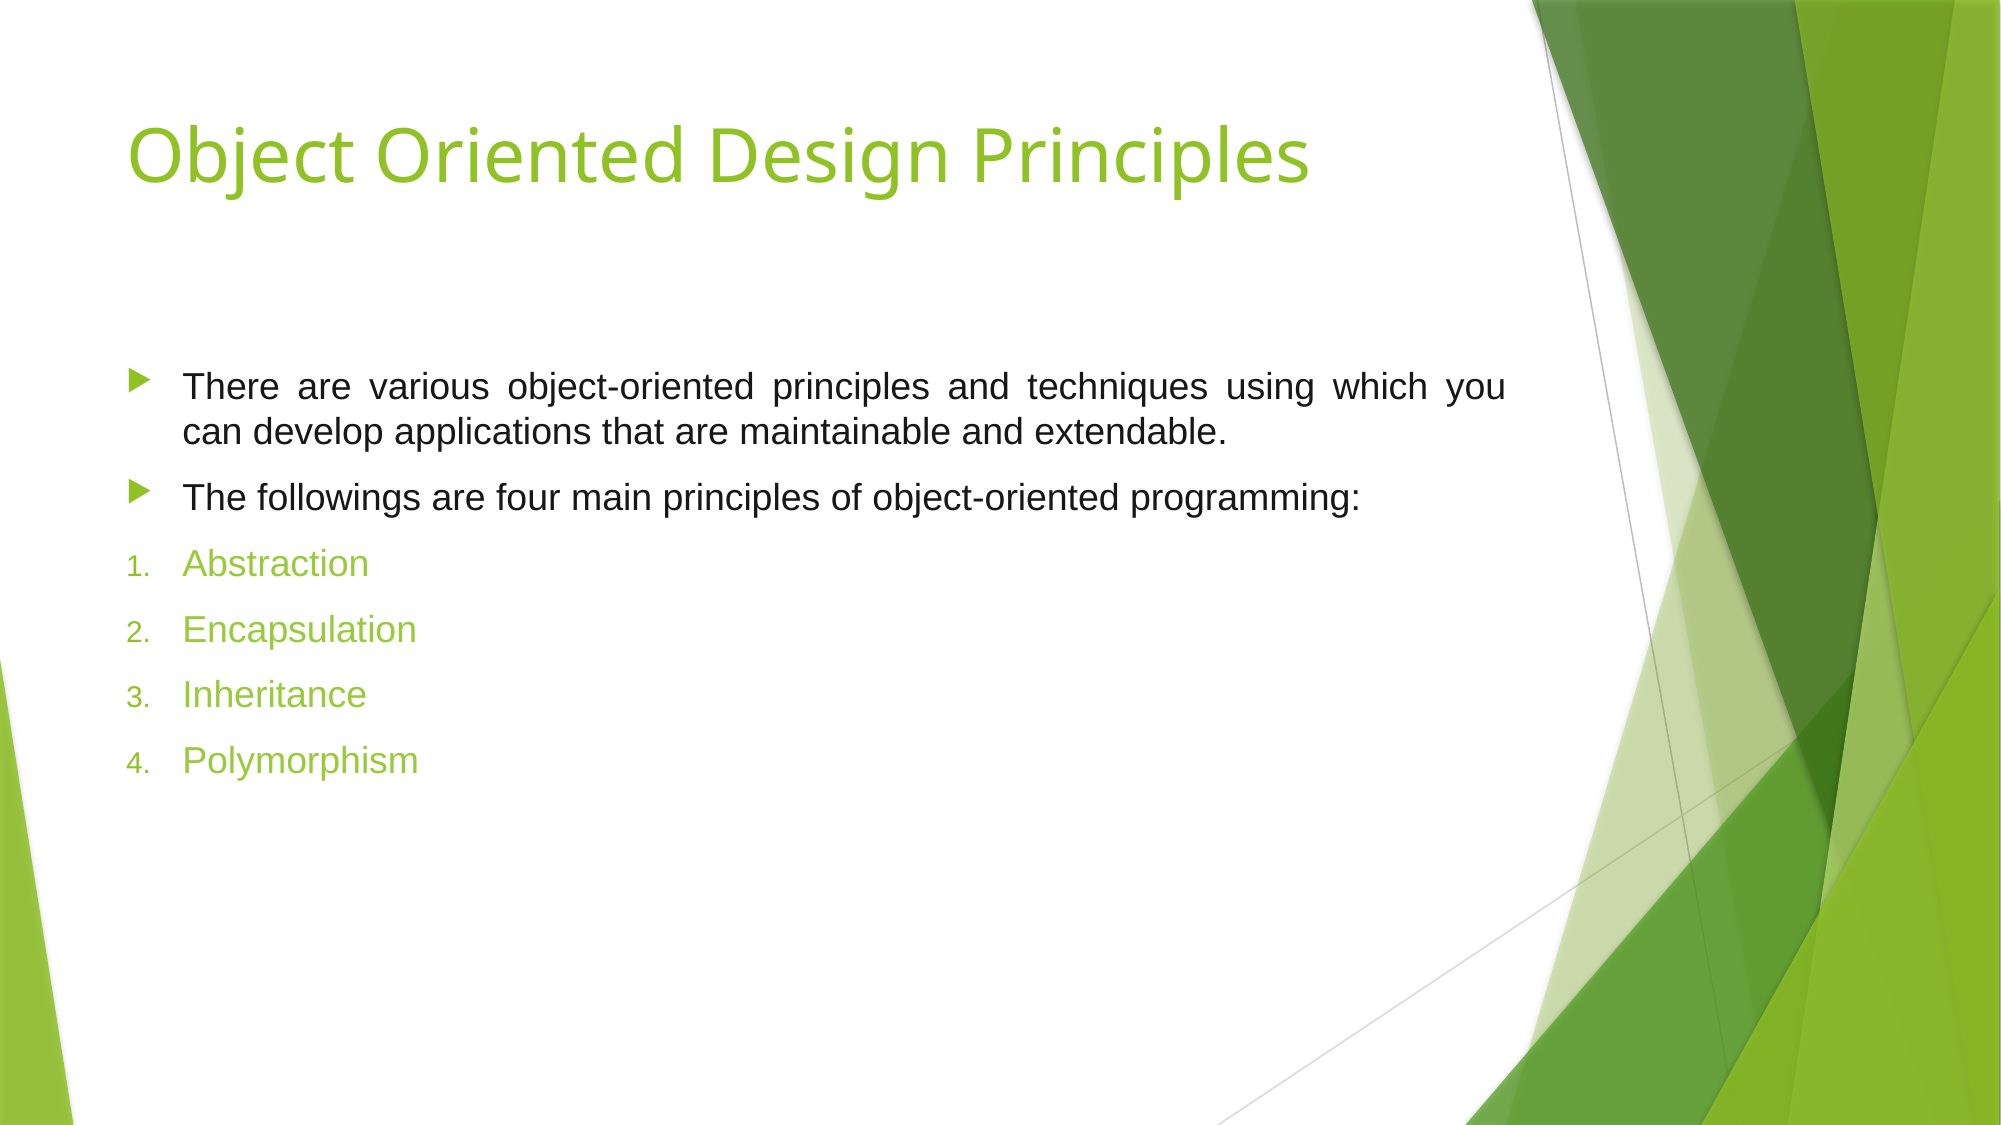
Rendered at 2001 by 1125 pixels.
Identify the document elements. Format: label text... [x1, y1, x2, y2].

list There are various object-oriented principles and techniques using which you can develop applications that are maintainable and extendable. The followings are four main principles of object-oriented programming: Abstraction Encapsulation Inheritance Polymorphism [111, 354, 1522, 992]
title Object Oriented Design Principles [111, 99, 1522, 317]
